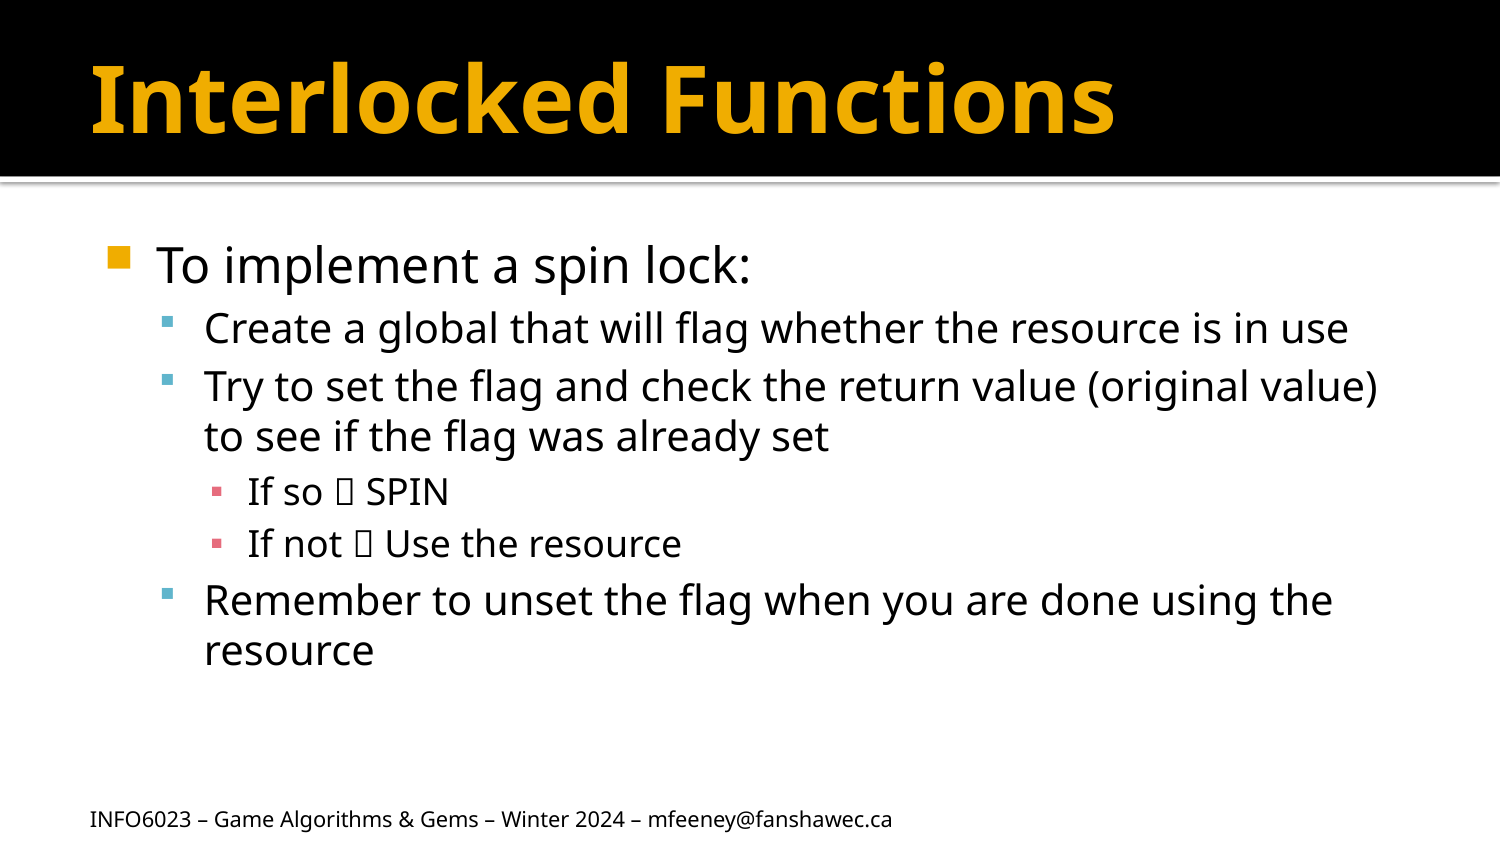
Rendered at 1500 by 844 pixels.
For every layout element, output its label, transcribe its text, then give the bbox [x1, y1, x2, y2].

list To implement a spin lock: Create a global that will flag whether the resource is in use Try to set the flag and check the return value (original value) to see if the flag was already set If so  SPIN If not  Use the resource Remember to unset the flag when you are done using the resource [75, 218, 1425, 788]
title Interlocked Functions [75, 19, 1425, 174]
